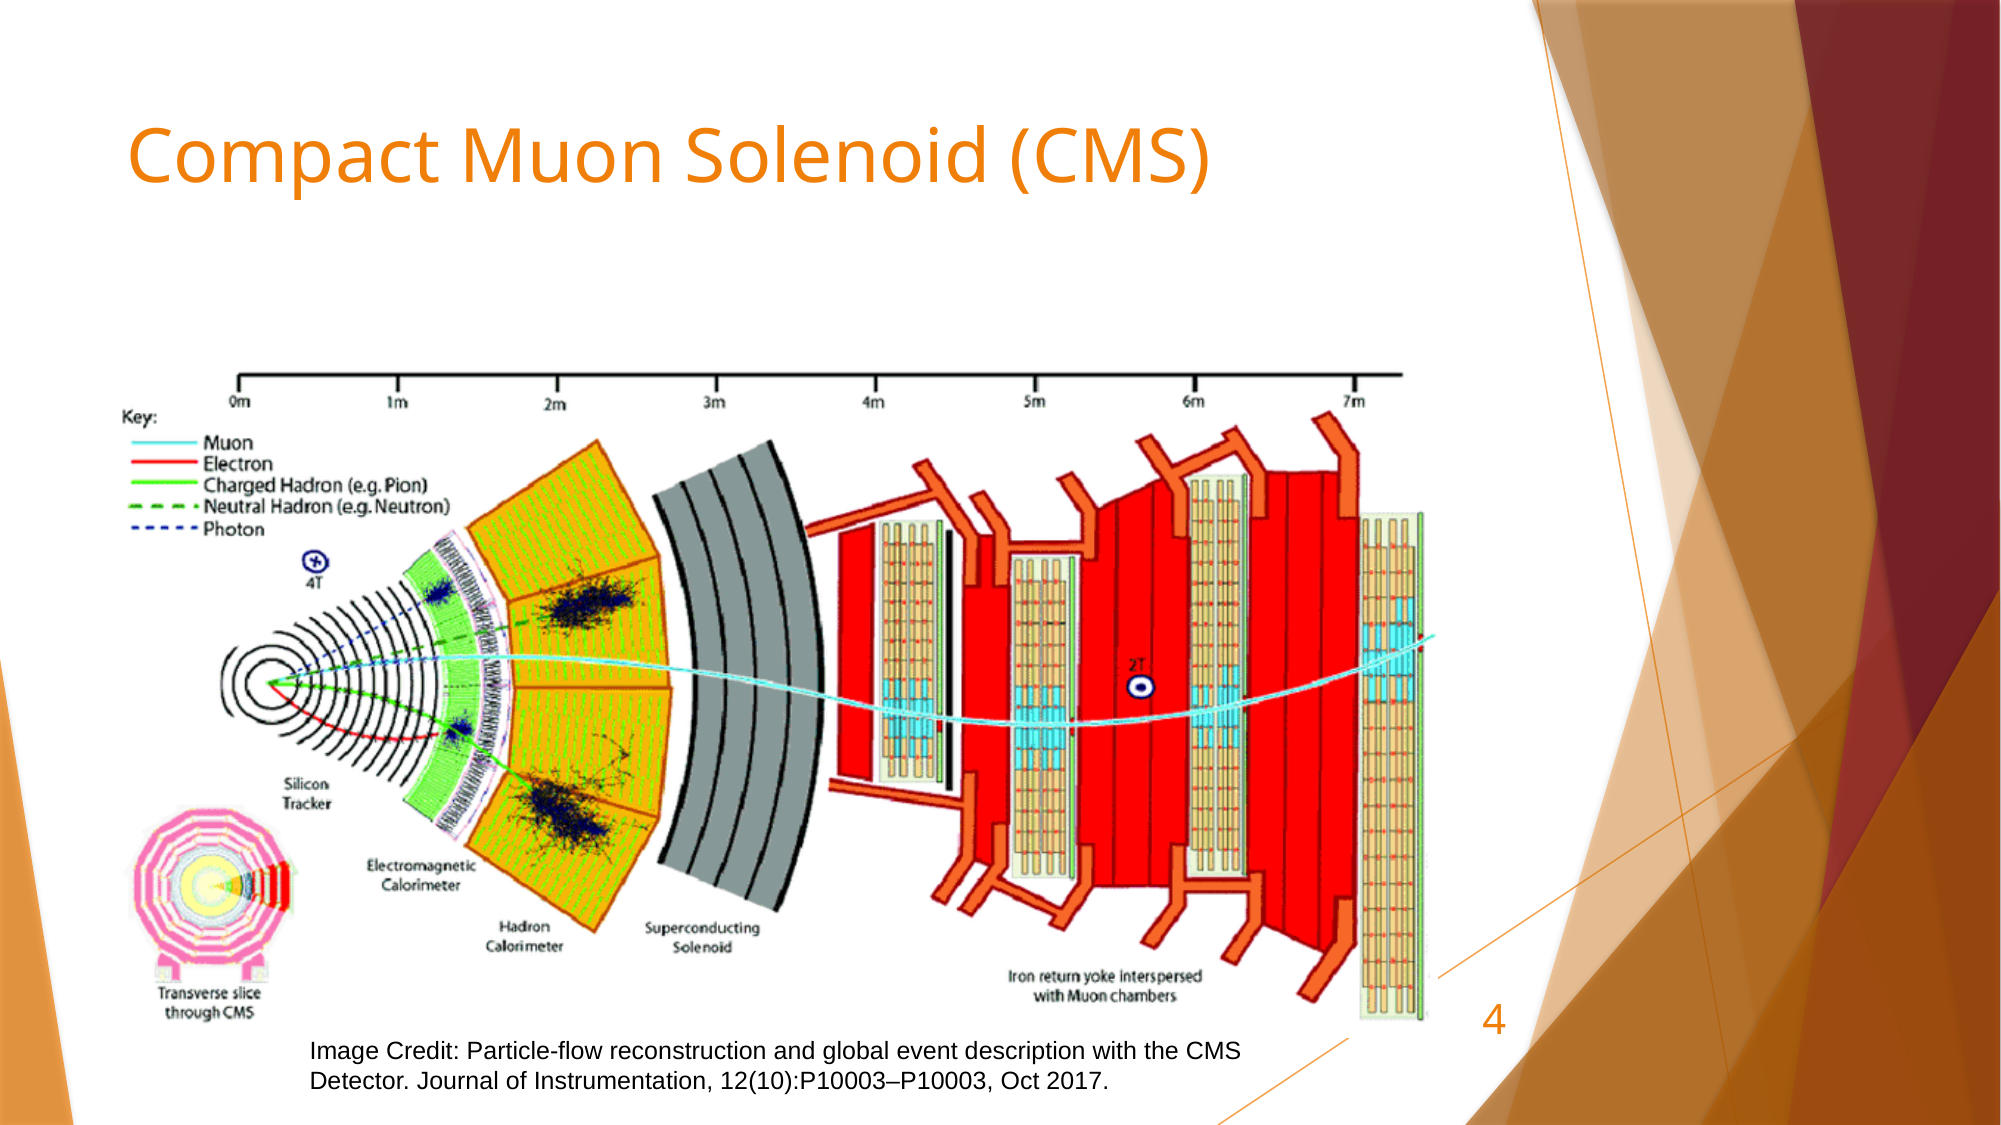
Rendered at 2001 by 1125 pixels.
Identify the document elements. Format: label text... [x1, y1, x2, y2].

title Compact Muon Solenoid (CMS) [111, 99, 1522, 317]
slide_number 4 [1409, 991, 1522, 1051]
text_box Image Credit: Particle-flow reconstruction and global event description with the CMS Detector. Journal of Instrumentation, 12(10):P10003–P10003, Oct 2017. [294, 1048, 1296, 1102]
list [110, 356, 1439, 1039]
